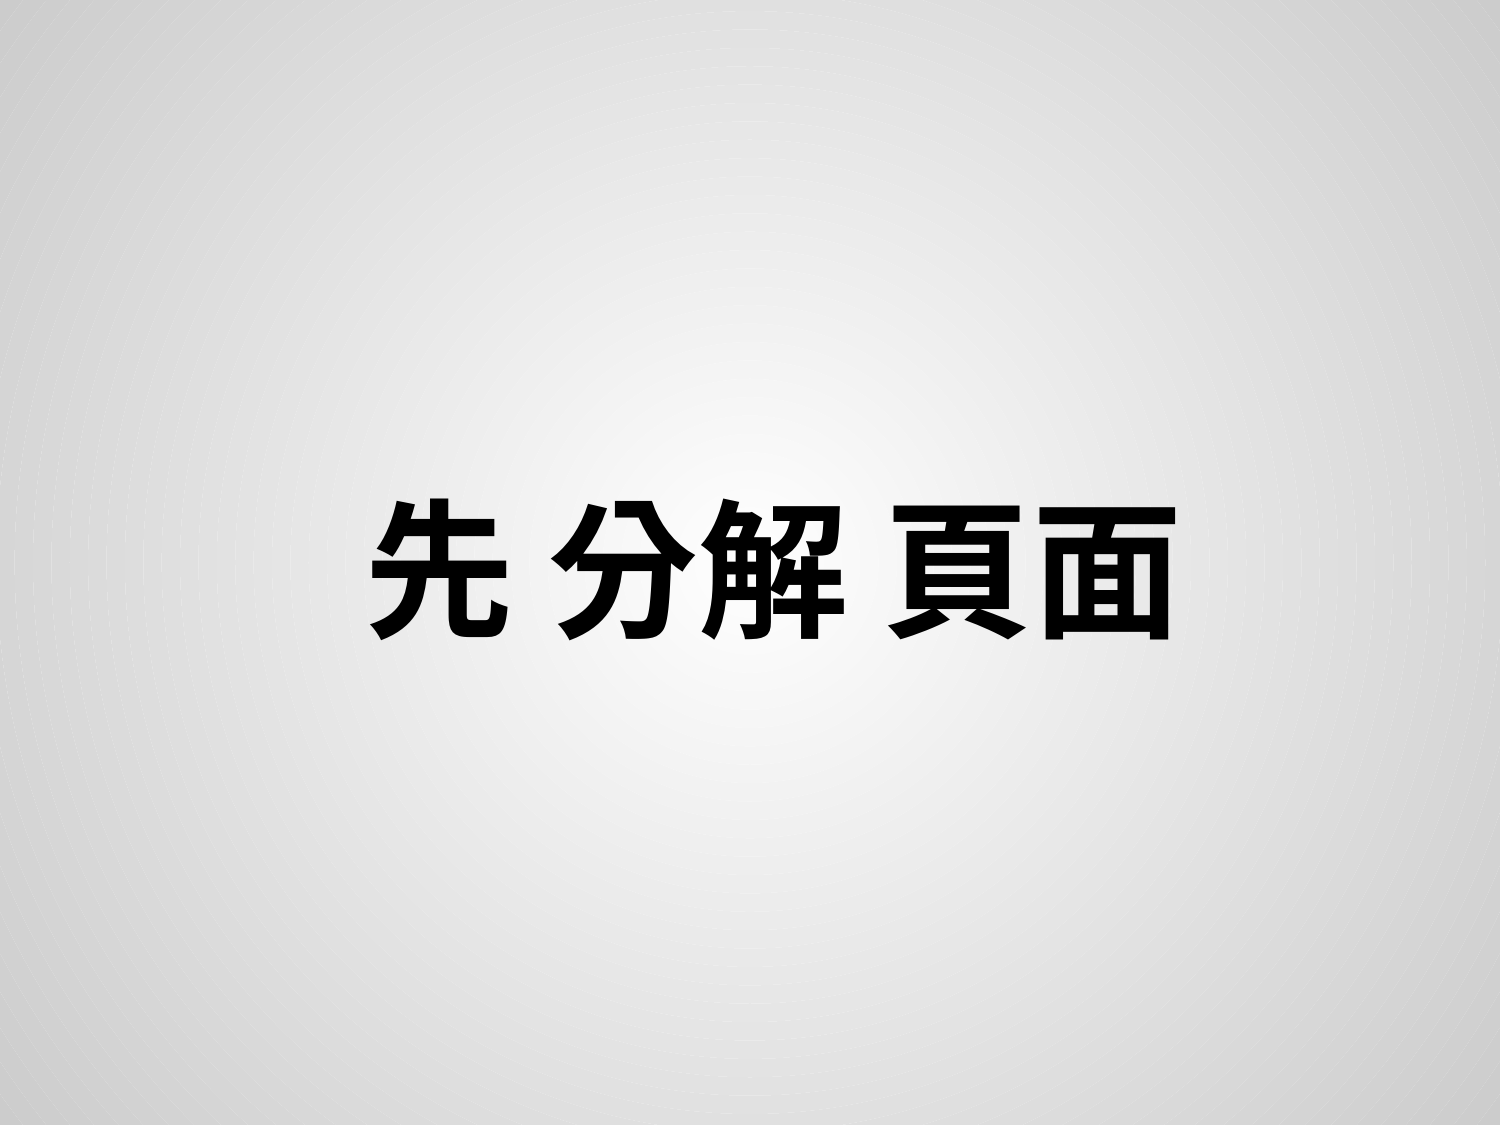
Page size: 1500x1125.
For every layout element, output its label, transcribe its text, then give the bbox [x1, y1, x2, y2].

title 先 分解 頁面 [5, 301, 1493, 672]
